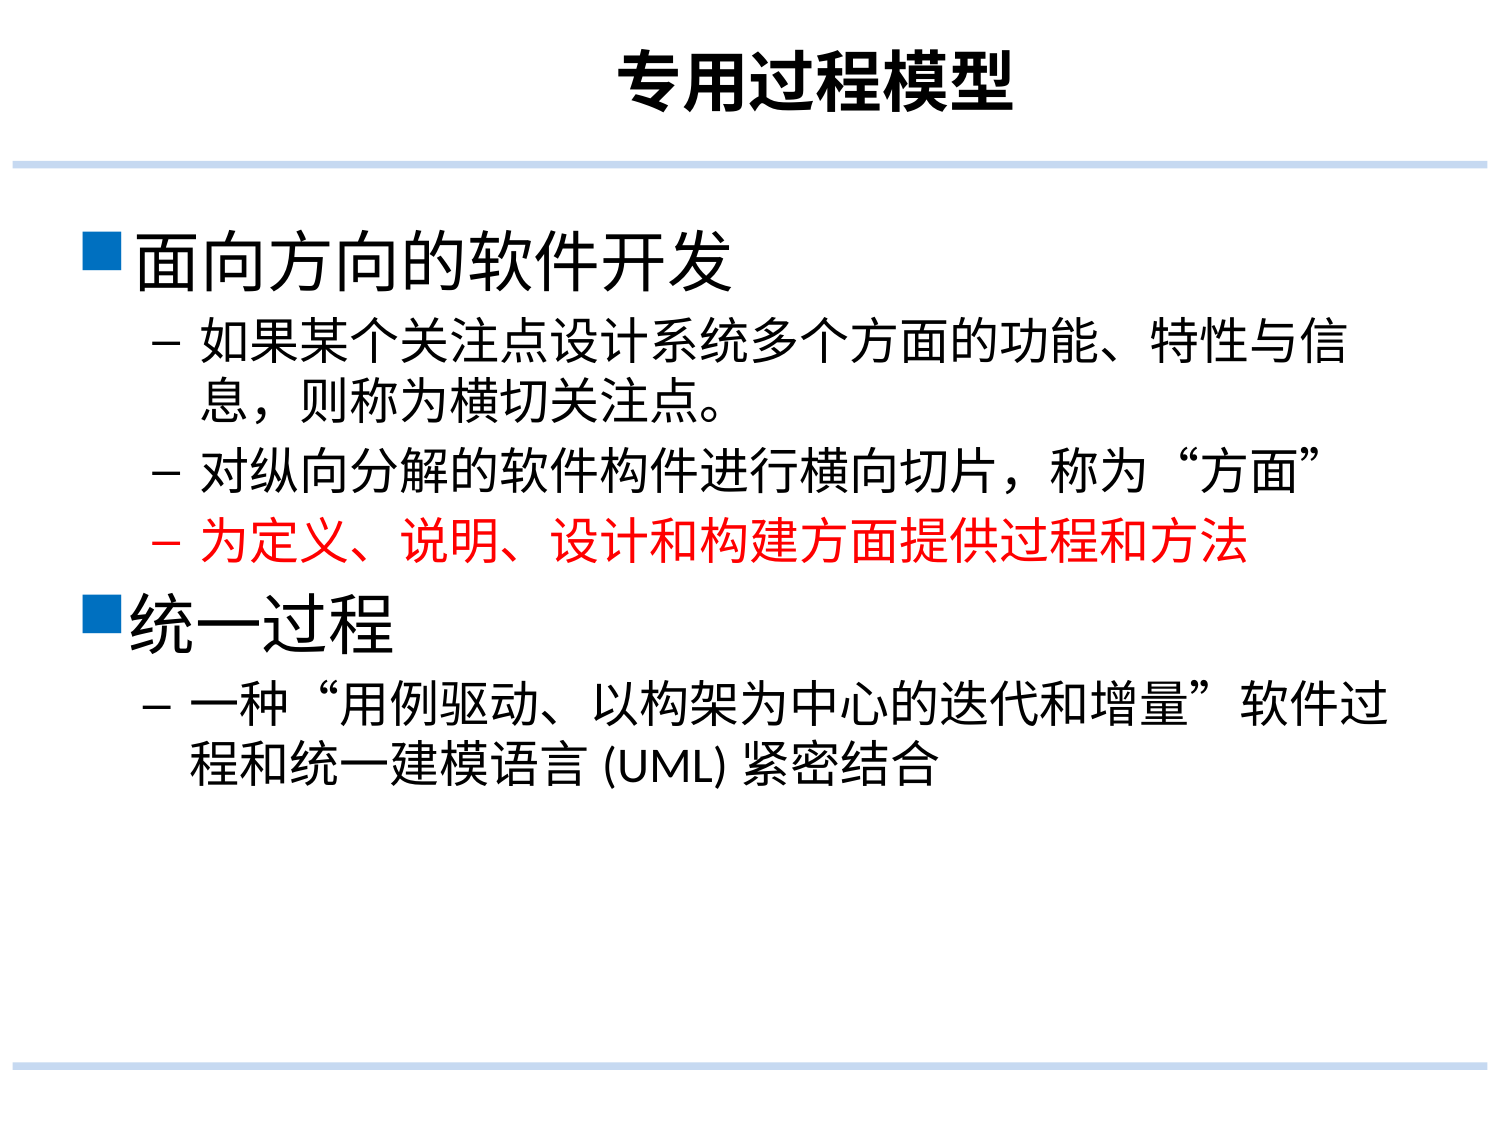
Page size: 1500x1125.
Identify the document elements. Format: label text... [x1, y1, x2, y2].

title 专用过程模型 [387, 35, 1213, 212]
list 面向方向的软件开发 如果某个关注点设计系统多个方面的功能、特性与信息，则称为横切关注点。 对纵向分解的软件构件进行横向切片，称为“方面” 为定义、说明、设计和构建方面提供过程和方法 统一过程 一种“用例驱动、以构架为中心的迭代和增量”软件过程和统一建模语言(UML)紧密结合 [62, 212, 1438, 988]
